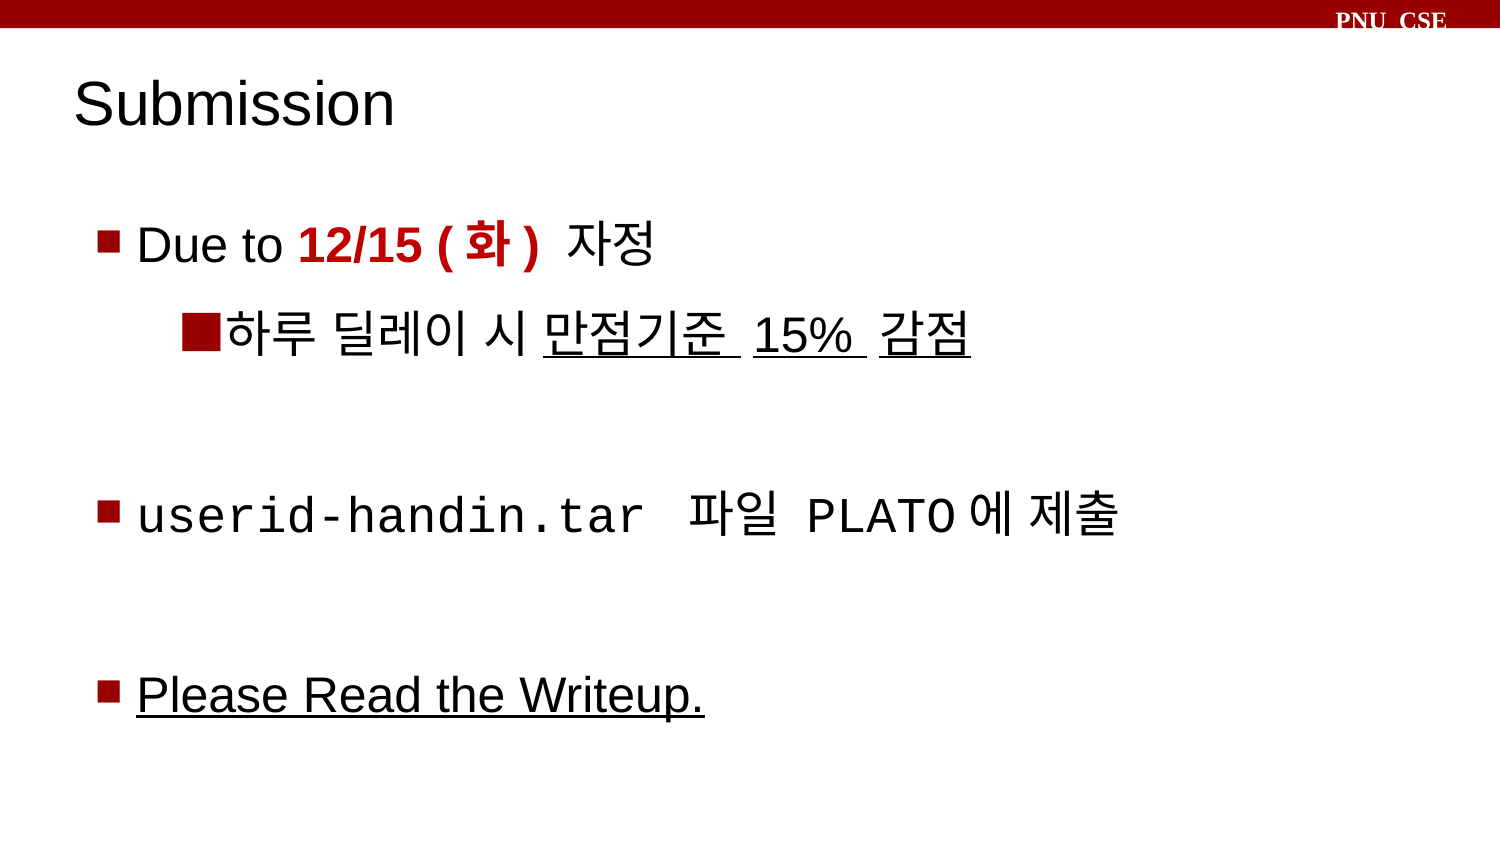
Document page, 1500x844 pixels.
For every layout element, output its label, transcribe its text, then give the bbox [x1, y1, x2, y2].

title Submission [58, 53, 1304, 148]
list Due to 12/15 (화) 자정 하루 딜레이 시 만점기준 15% 감점 userid-handin.tar 파일 PLATO에 제출 Please Read the Writeup. [65, 167, 1361, 780]
